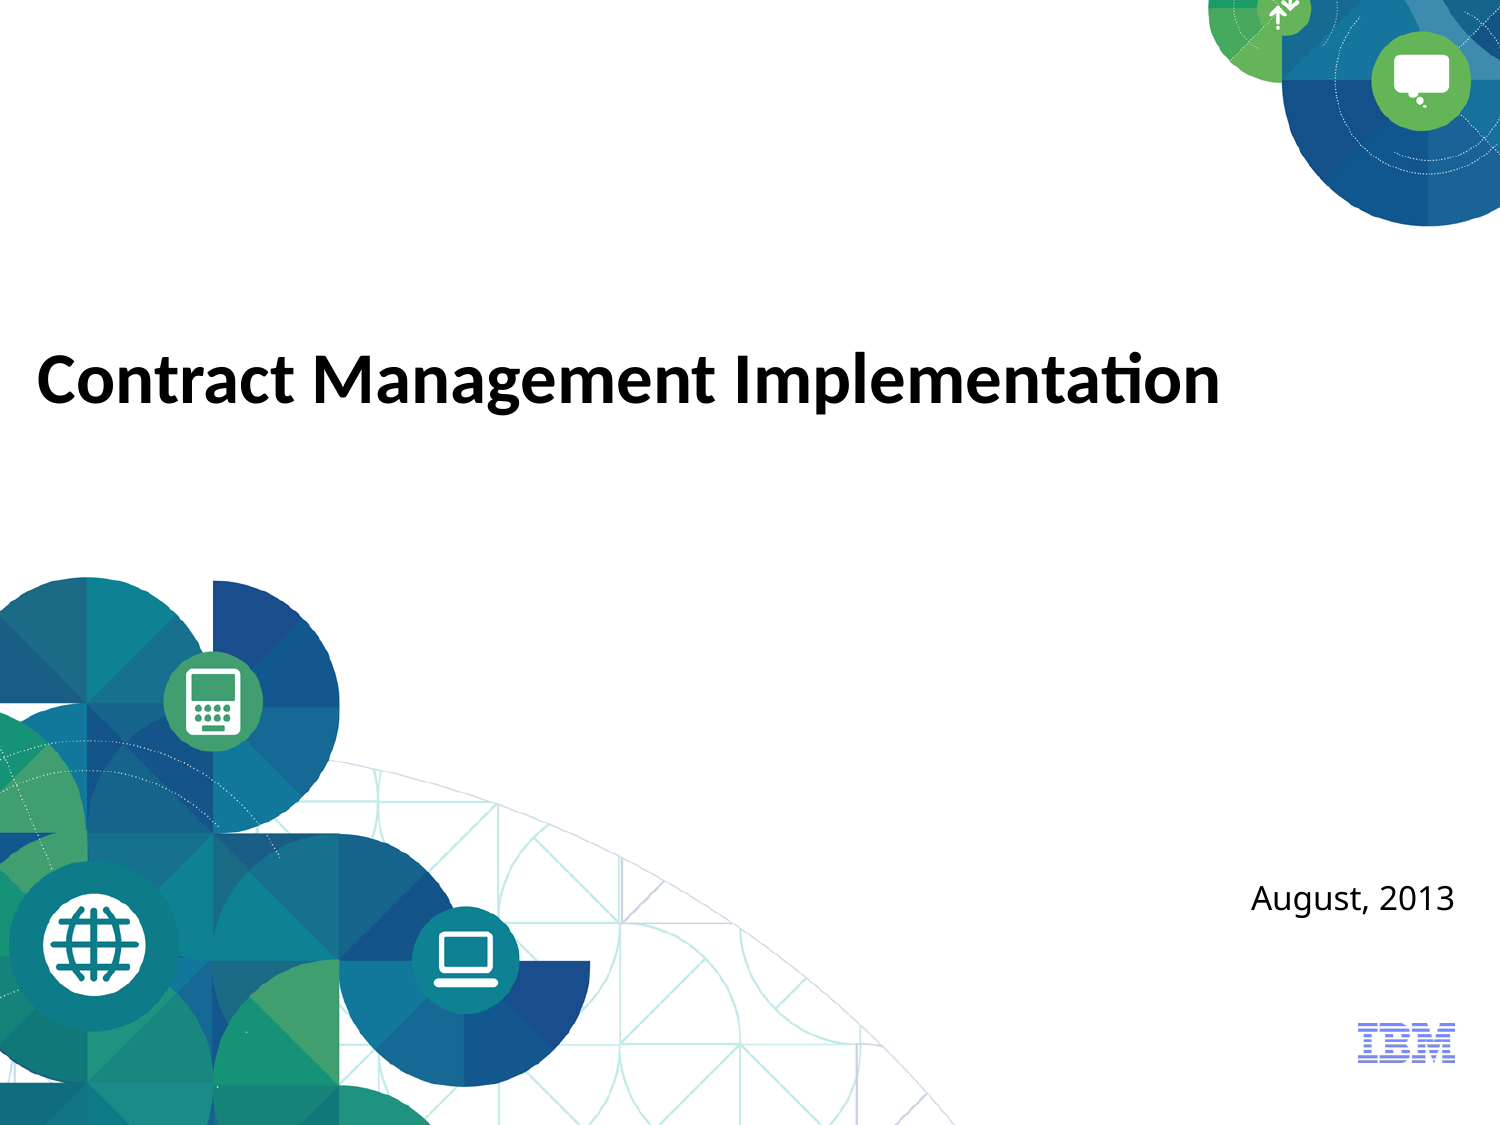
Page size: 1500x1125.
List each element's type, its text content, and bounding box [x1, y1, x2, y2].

picture [0, 0, 1500, 1125]
title Contract Management Implementation [22, 232, 1455, 563]
text_box August, 2013 [698, 870, 1471, 925]
